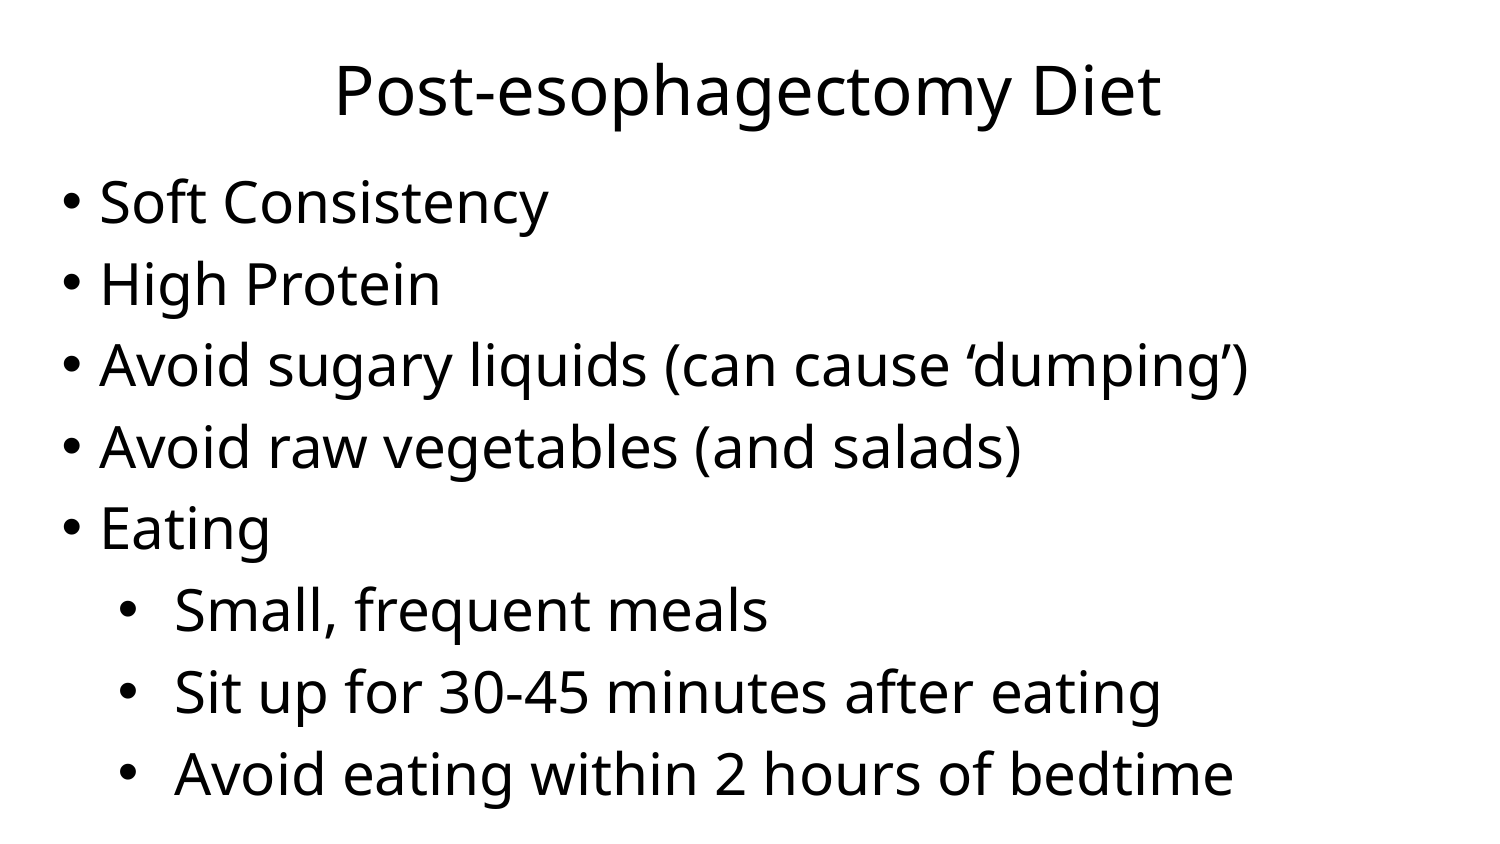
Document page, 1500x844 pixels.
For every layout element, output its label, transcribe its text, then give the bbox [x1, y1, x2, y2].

list Soft Consistency High Protein Avoid sugary liquids (can cause ‘dumping’) Avoid raw vegetables (and salads) Eating Small, frequent meals Sit up for 30-45 minutes after eating Avoid eating within 2 hours of bedtime [46, 157, 1450, 810]
title Post-esophagectomy Diet [46, 33, 1450, 143]
